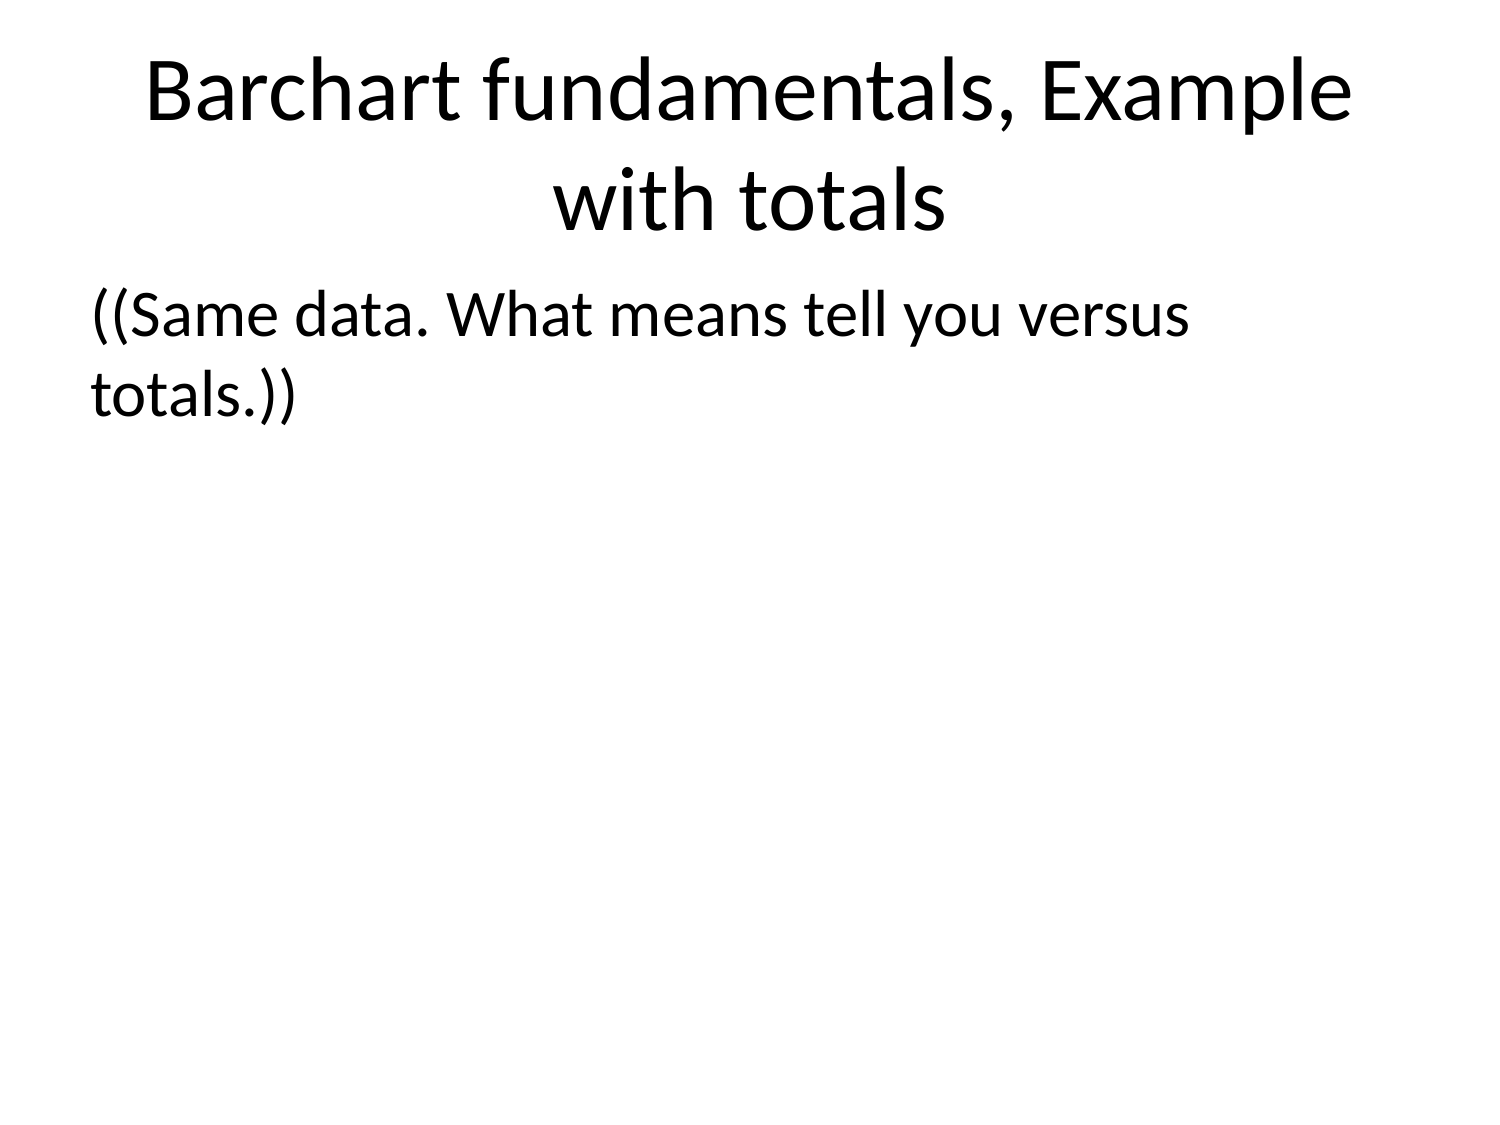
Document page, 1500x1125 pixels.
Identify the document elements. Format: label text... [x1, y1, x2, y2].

title Barchart fundamentals, Example with totals [75, 45, 1425, 233]
list ((Same data. What means tell you versus totals.)) [75, 262, 1425, 1005]
